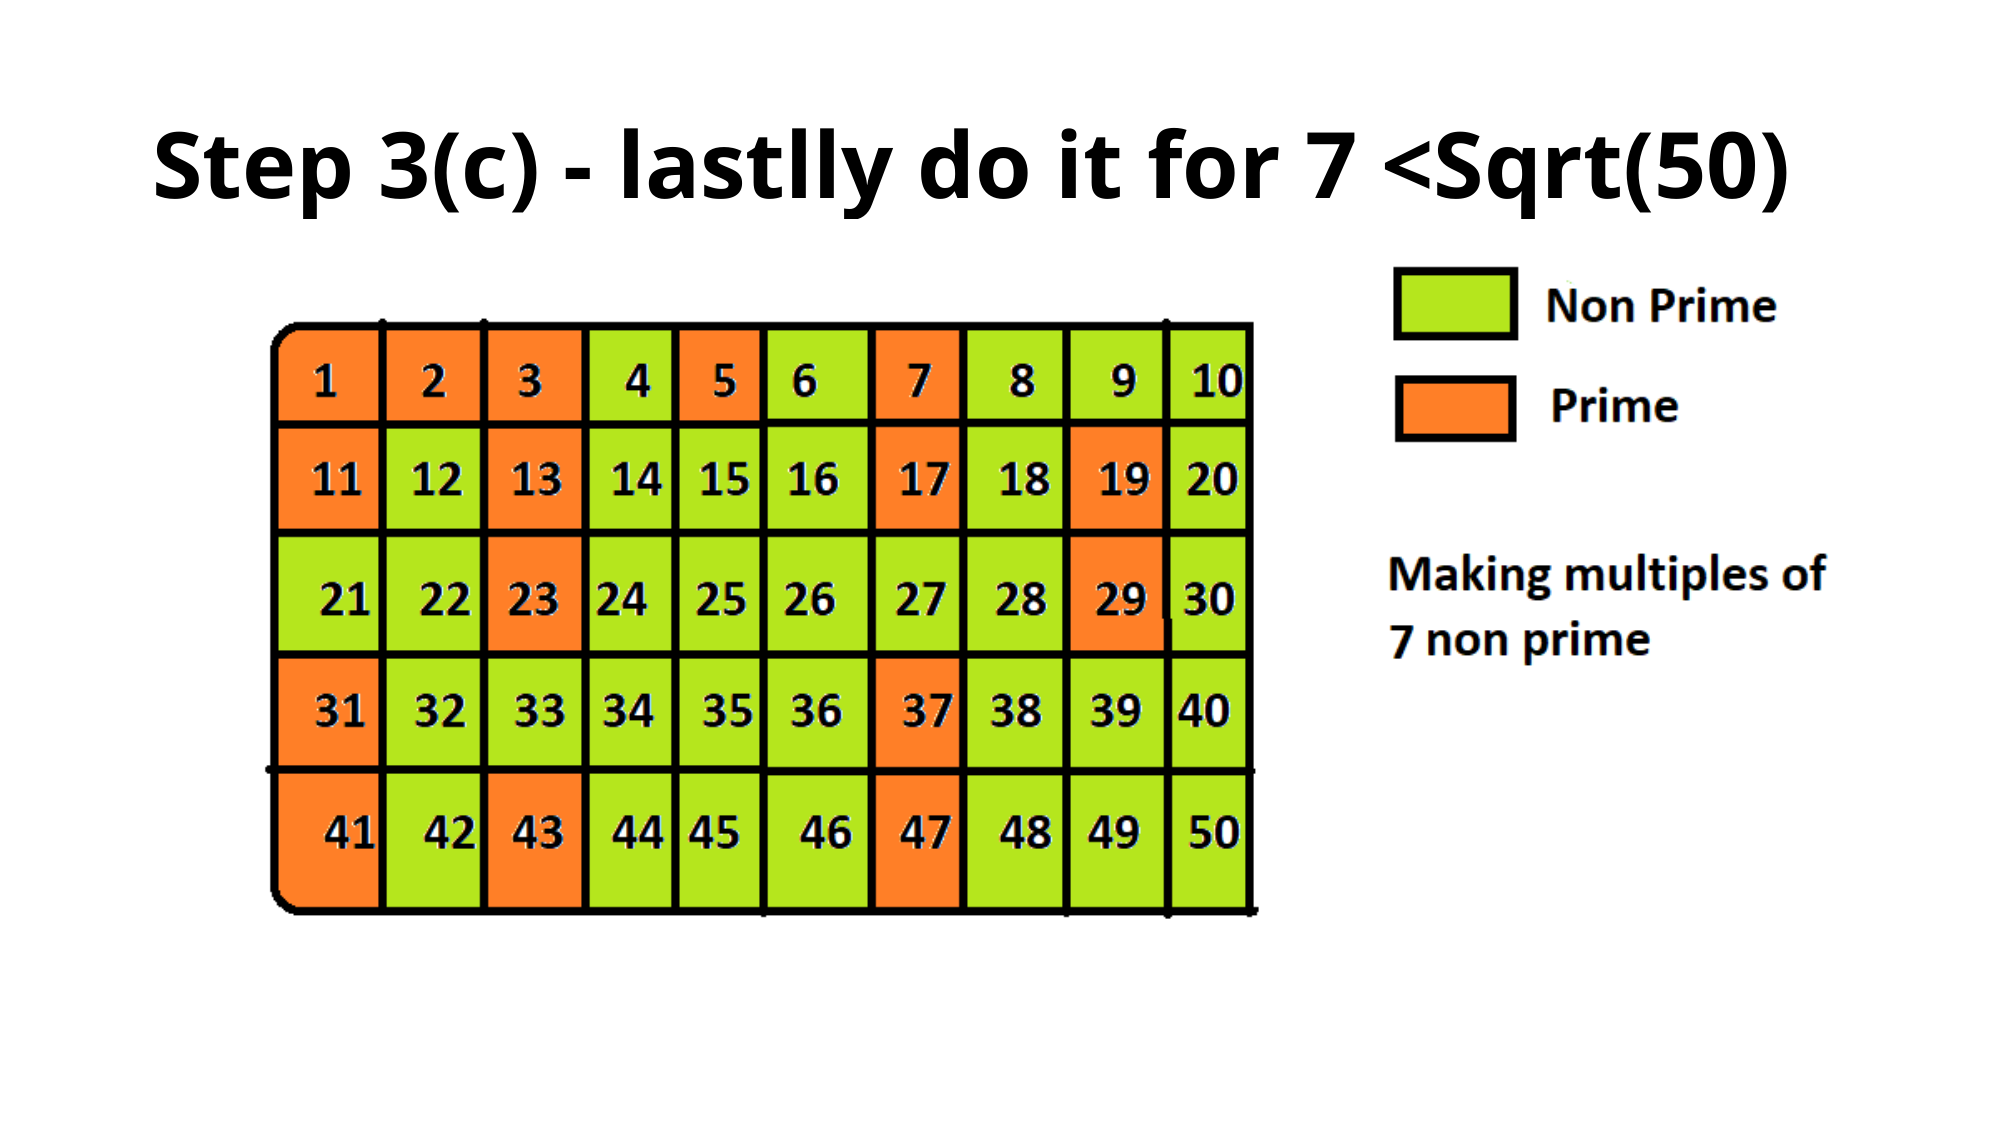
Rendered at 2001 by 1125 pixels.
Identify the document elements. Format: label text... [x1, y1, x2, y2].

title Step 3(c) - lastlly do it for 7 <Sqrt(50) [137, 59, 1863, 278]
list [204, 219, 1863, 1014]
